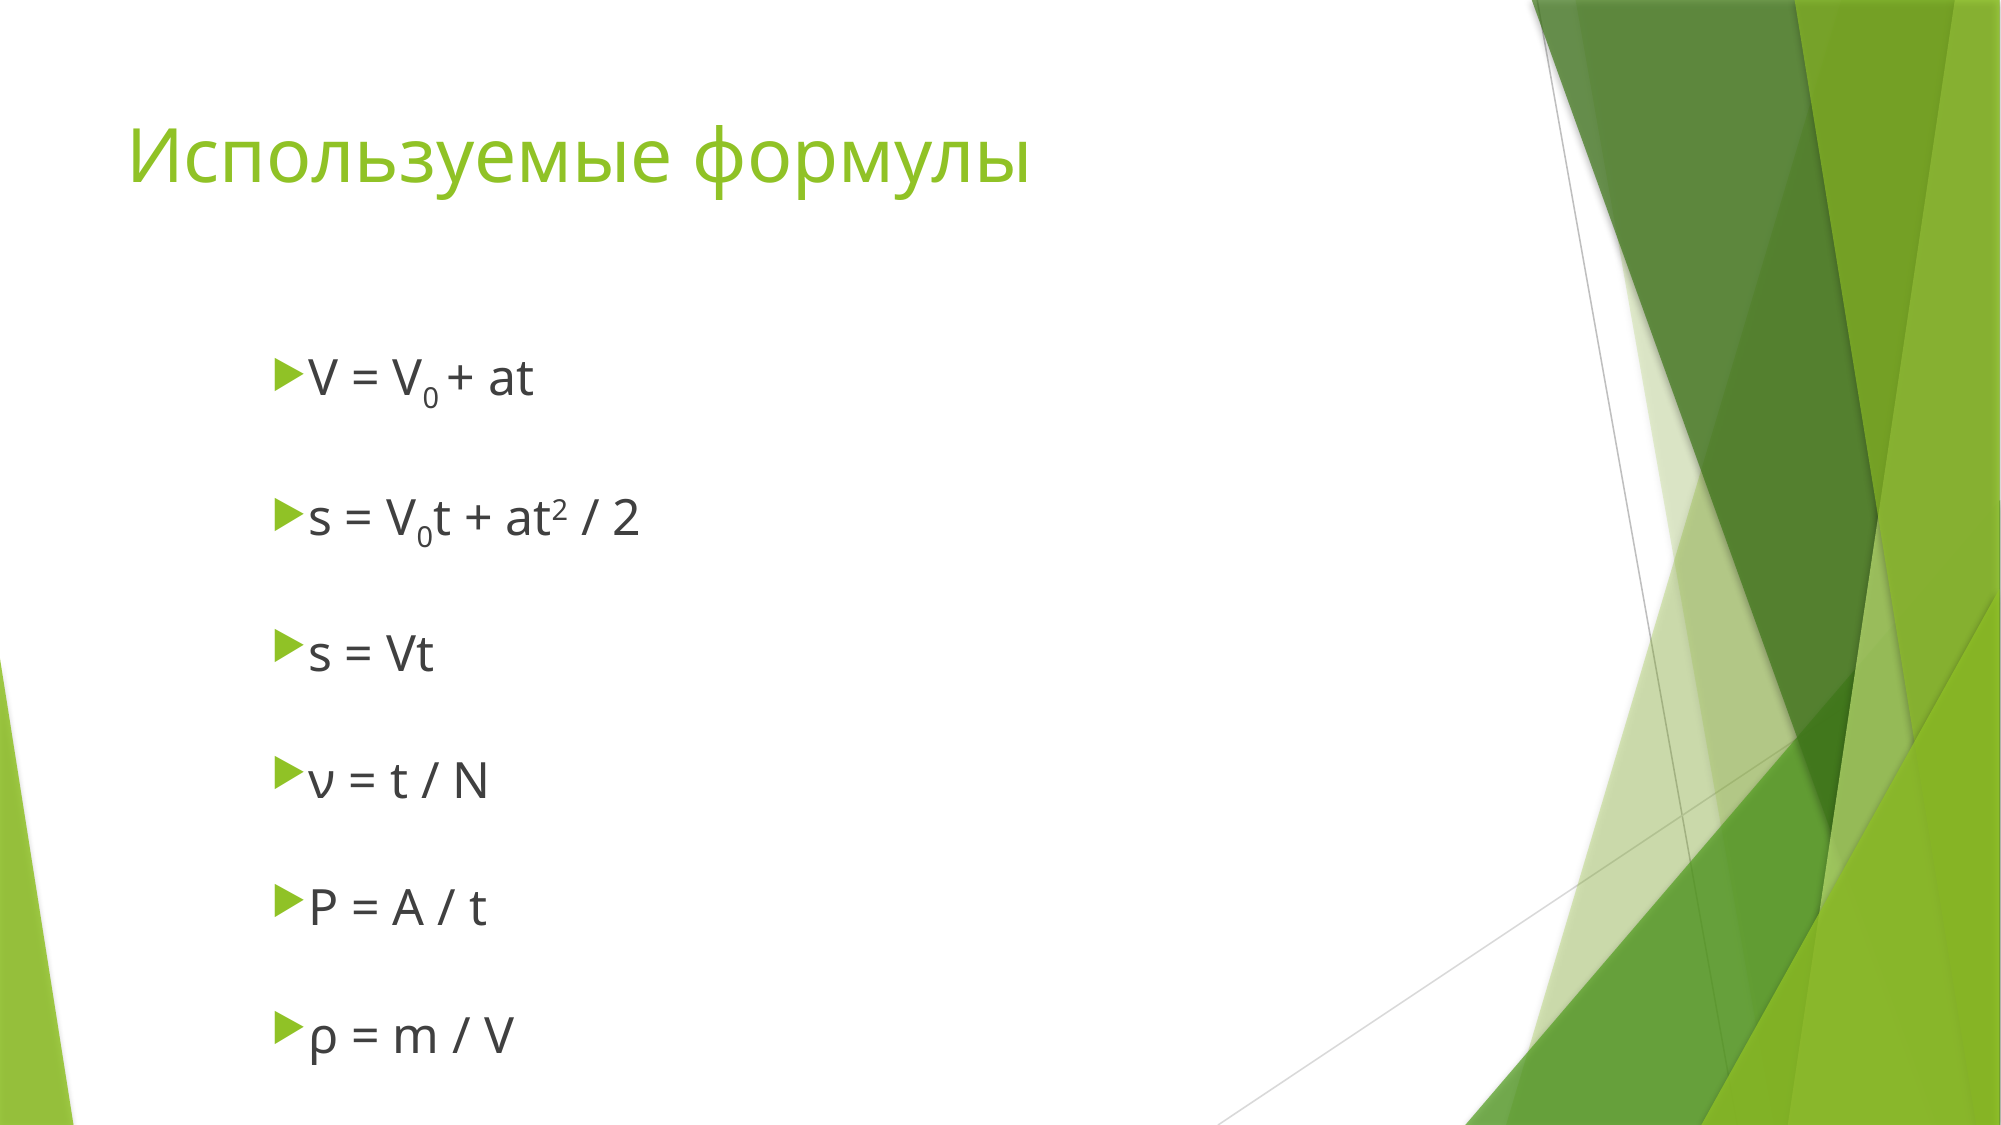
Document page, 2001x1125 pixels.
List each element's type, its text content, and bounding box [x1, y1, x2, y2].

title Используемые формулы [111, 99, 1522, 303]
list V = V0 + at s = V0t + at2 / 2 s = Vt ν = t / N P = A / t ρ = m / V [111, 303, 1522, 941]
